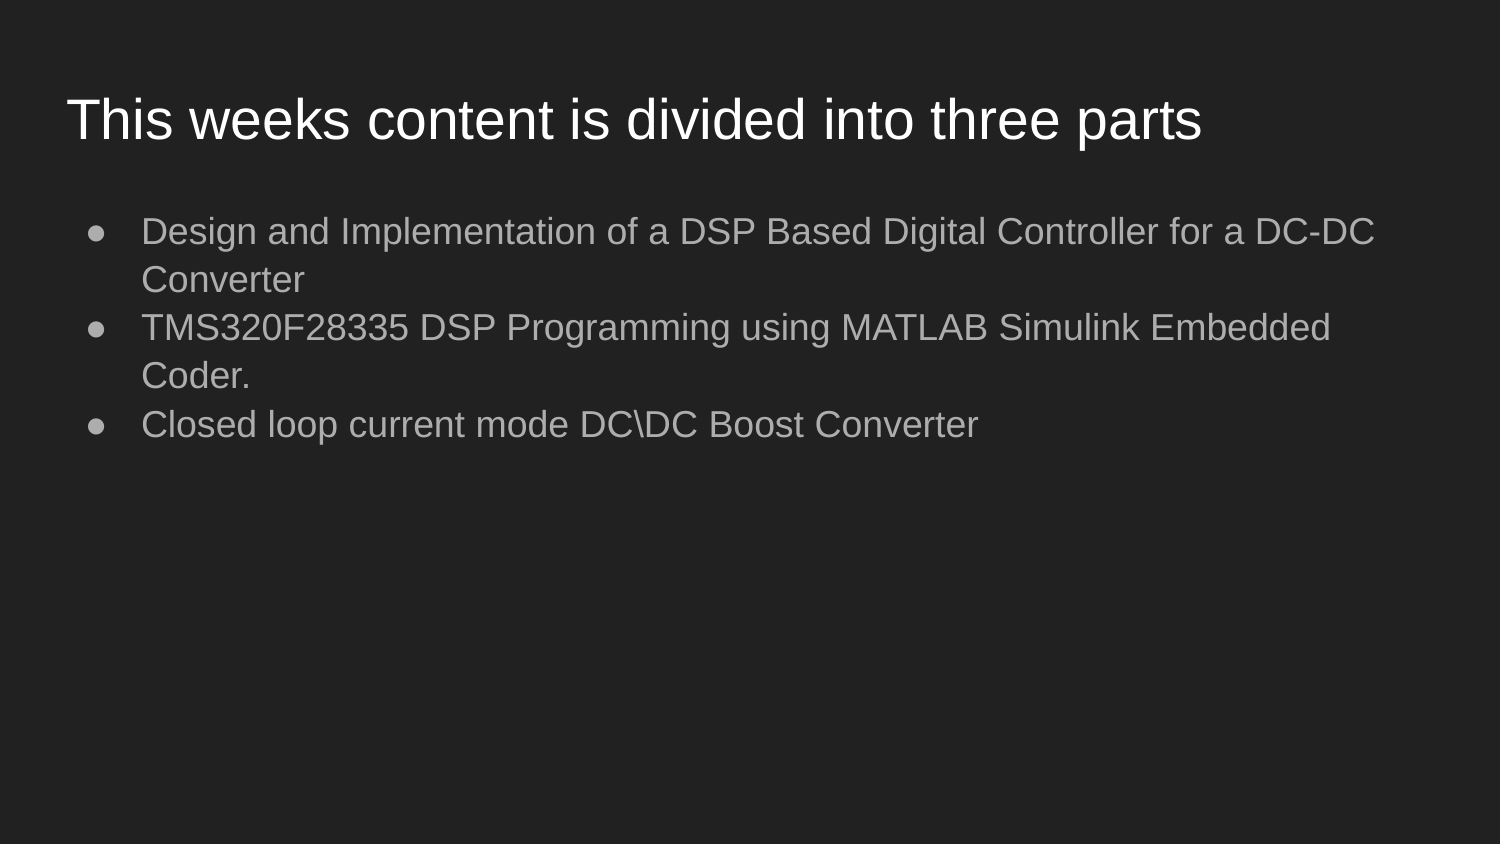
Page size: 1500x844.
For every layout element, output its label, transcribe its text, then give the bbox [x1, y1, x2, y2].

list Design and Implementation of a DSP Based Digital Controller for a DC-DC Converter TMS320F28335 DSP Programming using MATLAB Simulink Embedded Coder. Closed loop current mode DC\DC Boost Converter [51, 189, 1449, 750]
title This weeks content is divided into three parts [51, 72, 1449, 167]
